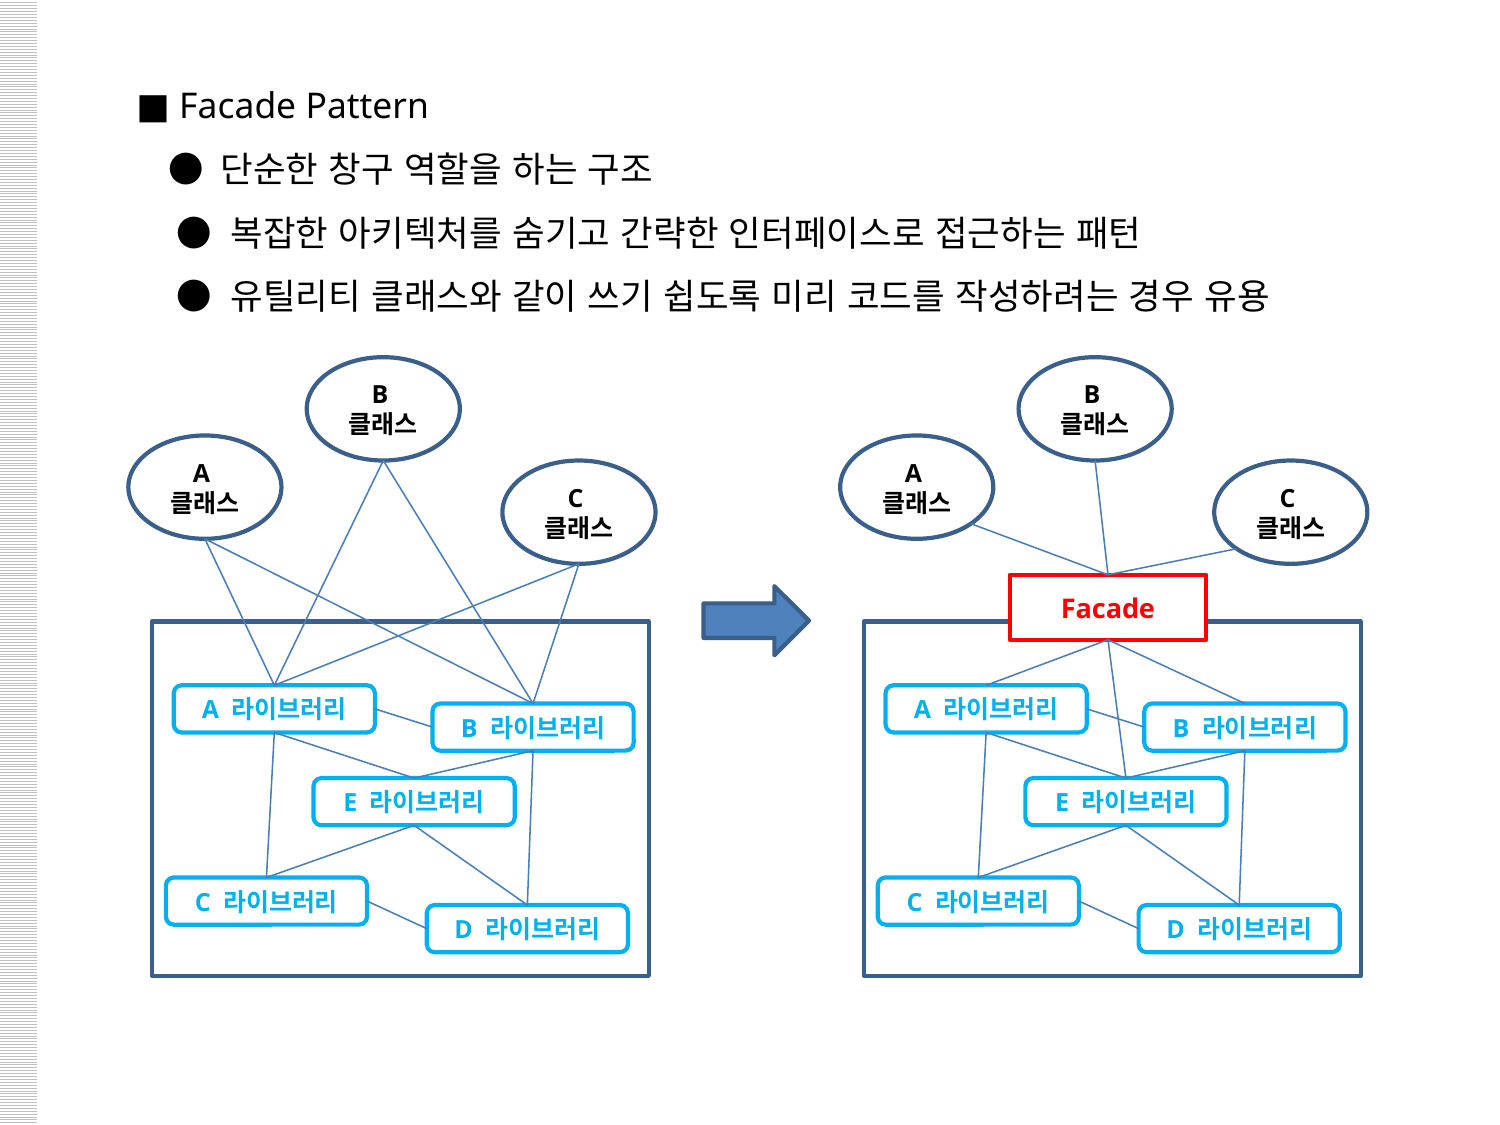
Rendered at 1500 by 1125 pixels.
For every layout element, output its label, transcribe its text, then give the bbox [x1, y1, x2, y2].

text_box B 클래스 [1016, 355, 1174, 463]
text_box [204, 538, 377, 704]
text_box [985, 732, 1102, 779]
text_box C 클래스 [538, 458, 658, 566]
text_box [419, 750, 526, 779]
text_box A 클래스 [126, 433, 273, 541]
text_box A 라이브러리 [171, 683, 369, 735]
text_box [1131, 750, 1237, 779]
text_box B 라이브러리 [1142, 701, 1348, 753]
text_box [1127, 639, 1246, 704]
text_box E 라이브러리 [311, 787, 517, 823]
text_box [1107, 639, 1127, 779]
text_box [1086, 708, 1102, 728]
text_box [366, 900, 427, 929]
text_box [985, 639, 1104, 686]
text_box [413, 825, 528, 906]
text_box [383, 694, 527, 704]
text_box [266, 732, 275, 824]
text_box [1238, 750, 1246, 906]
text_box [978, 825, 1127, 878]
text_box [532, 563, 580, 704]
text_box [527, 750, 534, 906]
text_box D 라이브러리 [424, 902, 631, 955]
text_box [266, 825, 415, 878]
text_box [383, 460, 534, 562]
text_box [1107, 548, 1237, 575]
text_box A 라이브러리 [883, 683, 1089, 735]
text_box Facade [1008, 583, 1208, 638]
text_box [1131, 712, 1145, 728]
text_box D 라이브러리 [1136, 902, 1342, 955]
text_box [978, 732, 987, 824]
text_box C 라이브러리 [875, 875, 1081, 927]
text_box B 라이브러리 [430, 701, 636, 753]
text_box [701, 584, 812, 658]
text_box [1125, 825, 1240, 906]
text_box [374, 713, 433, 728]
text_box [274, 563, 531, 686]
text_box C 클래스 [1212, 458, 1370, 566]
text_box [1078, 900, 1139, 929]
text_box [274, 460, 380, 562]
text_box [1094, 460, 1109, 523]
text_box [274, 732, 415, 779]
text_box ■ Facade Pattern ● 단순한 창구 역할을 하는 구조 ● 복잡한 아키텍처를 숨기고 간략한 인터페이스로 접근하는 패턴 ● 유틸리티 클래스와 같이 쓰기 쉽도록 미리 코드를 작성하려는 경우 유용 [121, 54, 1286, 325]
text_box [150, 619, 651, 978]
text_box [862, 619, 1363, 978]
text_box C 라이브러리 [163, 875, 370, 927]
text_box B 클래스 [304, 355, 462, 458]
text_box A 클래스 [838, 433, 996, 541]
text_box E 라이브러리 [1023, 787, 1229, 823]
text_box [970, 523, 1109, 575]
